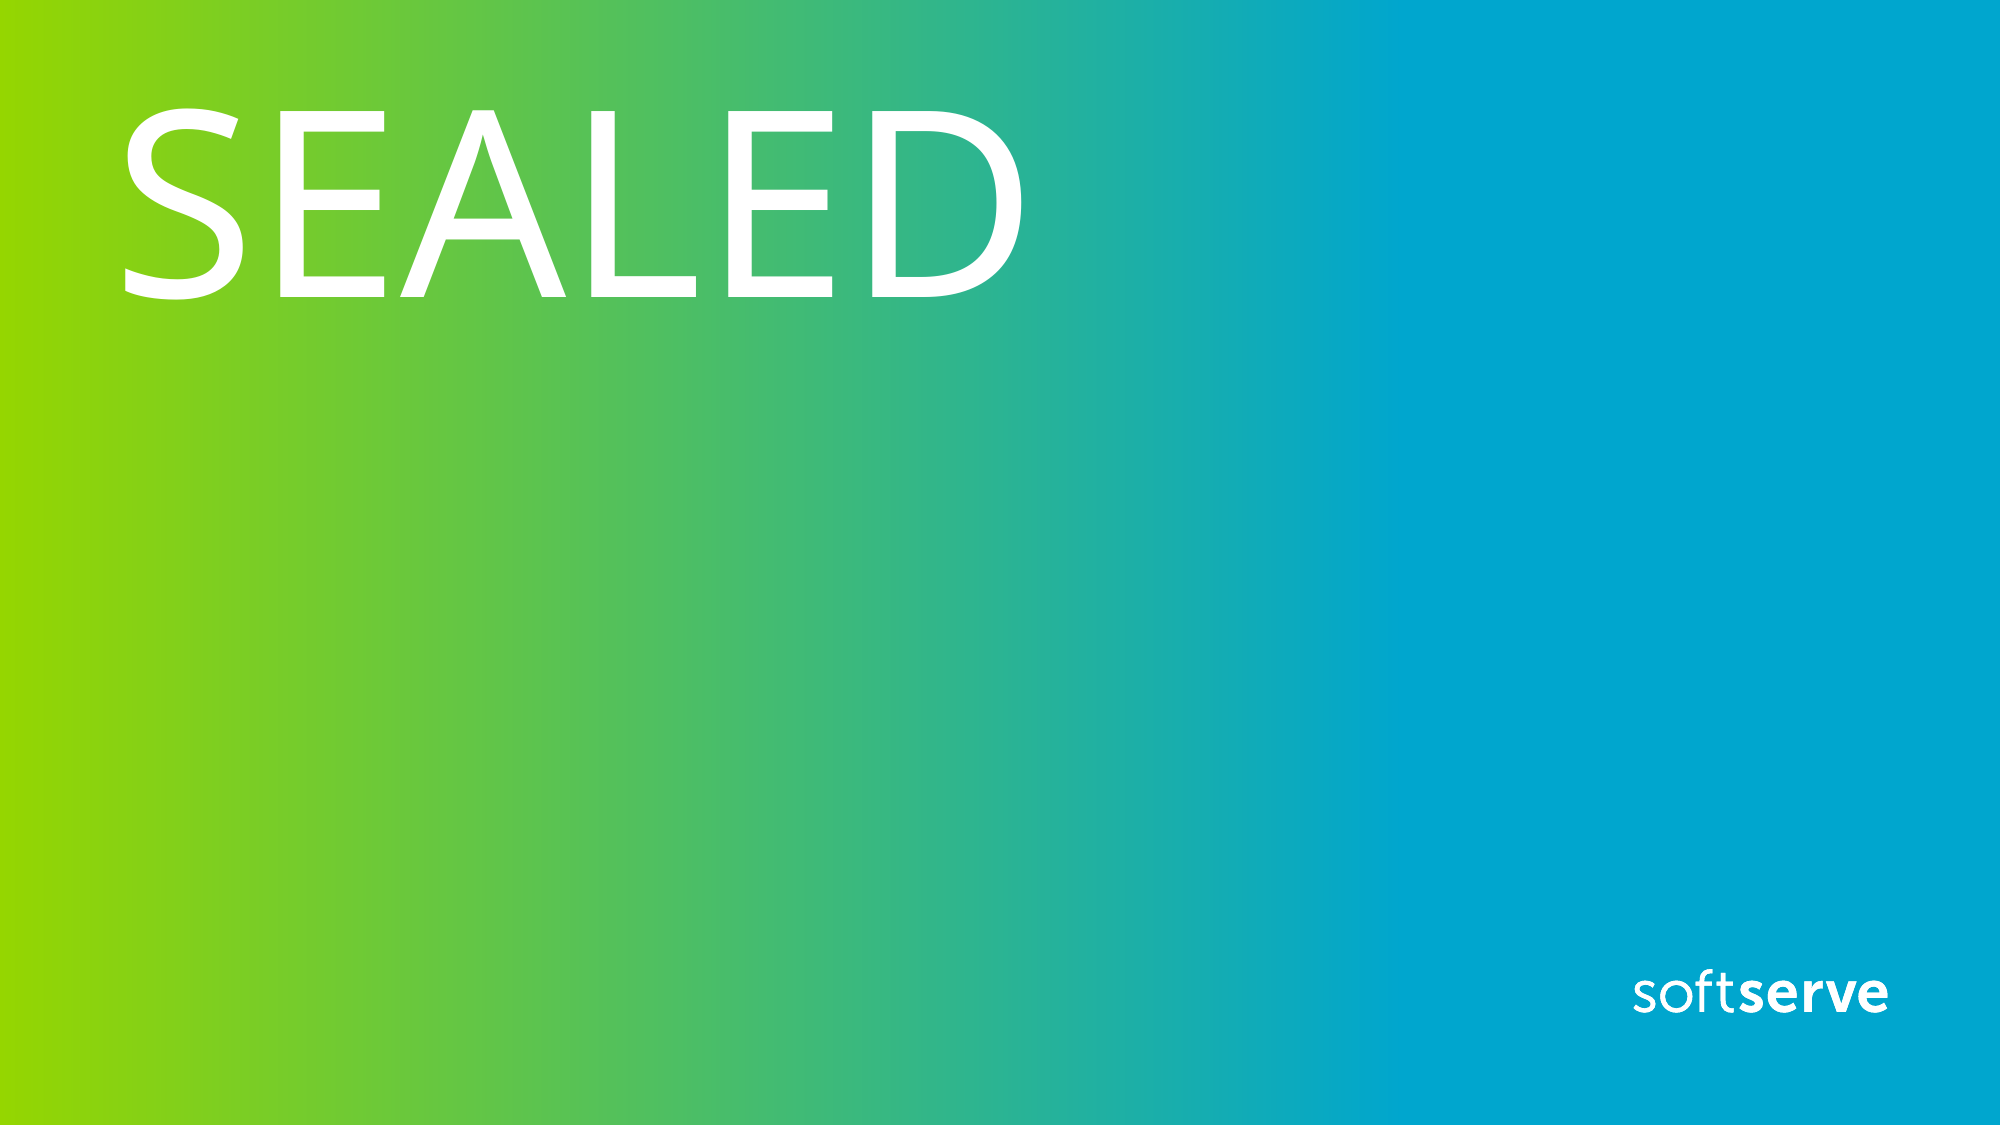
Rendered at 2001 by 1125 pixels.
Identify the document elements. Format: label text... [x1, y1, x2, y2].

title SEALED [112, 112, 1888, 900]
